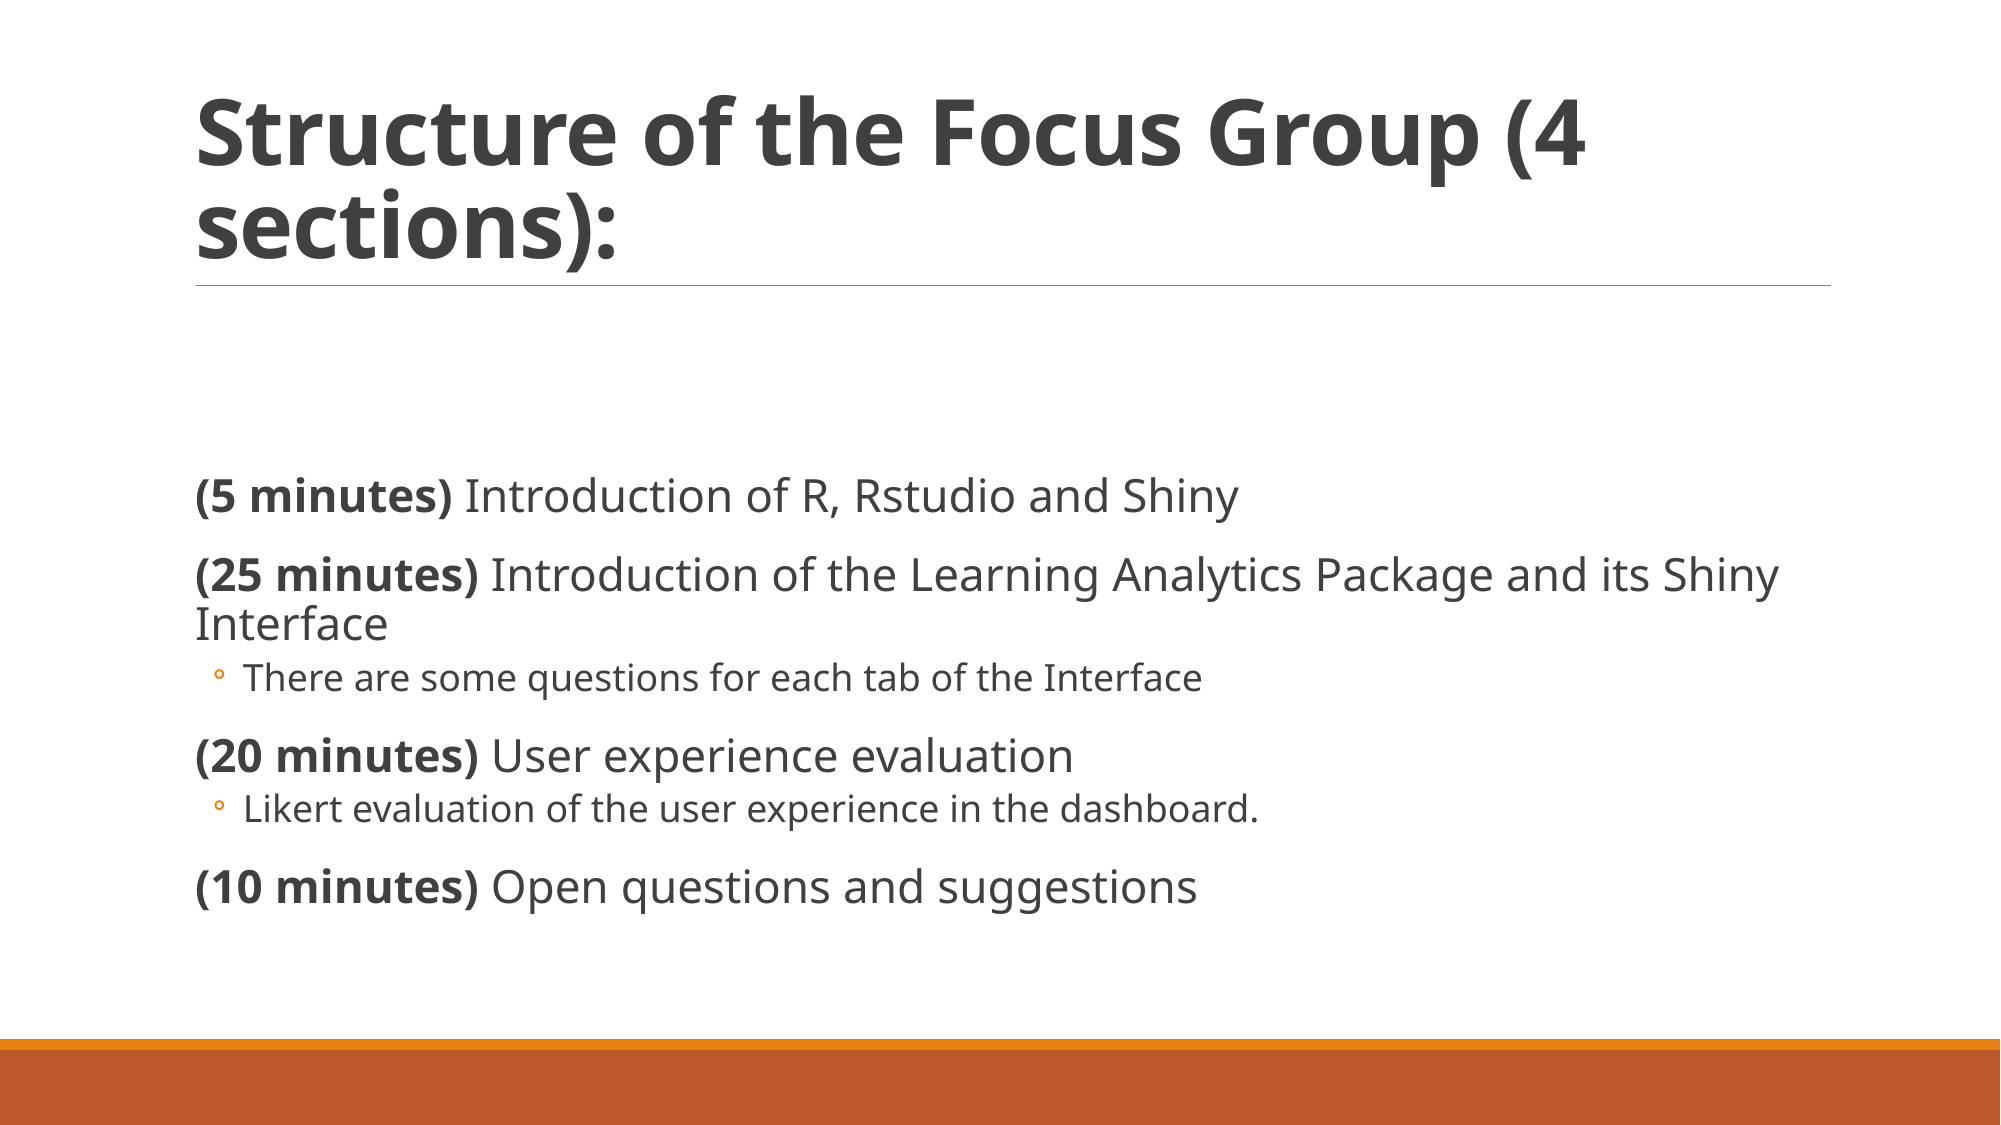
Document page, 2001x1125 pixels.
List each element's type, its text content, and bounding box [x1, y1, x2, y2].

title Structure of the Focus Group (4 sections): [180, 47, 1927, 285]
list (5 minutes) Introduction of R, Rstudio and Shiny (25 minutes) Introduction of the Learning Analytics Package and its Shiny Interface There are some questions for each tab of the Interface (20 minutes) User experience evaluation Likert evaluation of the user experience in the dashboard. (10 minutes) Open questions and suggestions [180, 302, 1830, 963]
